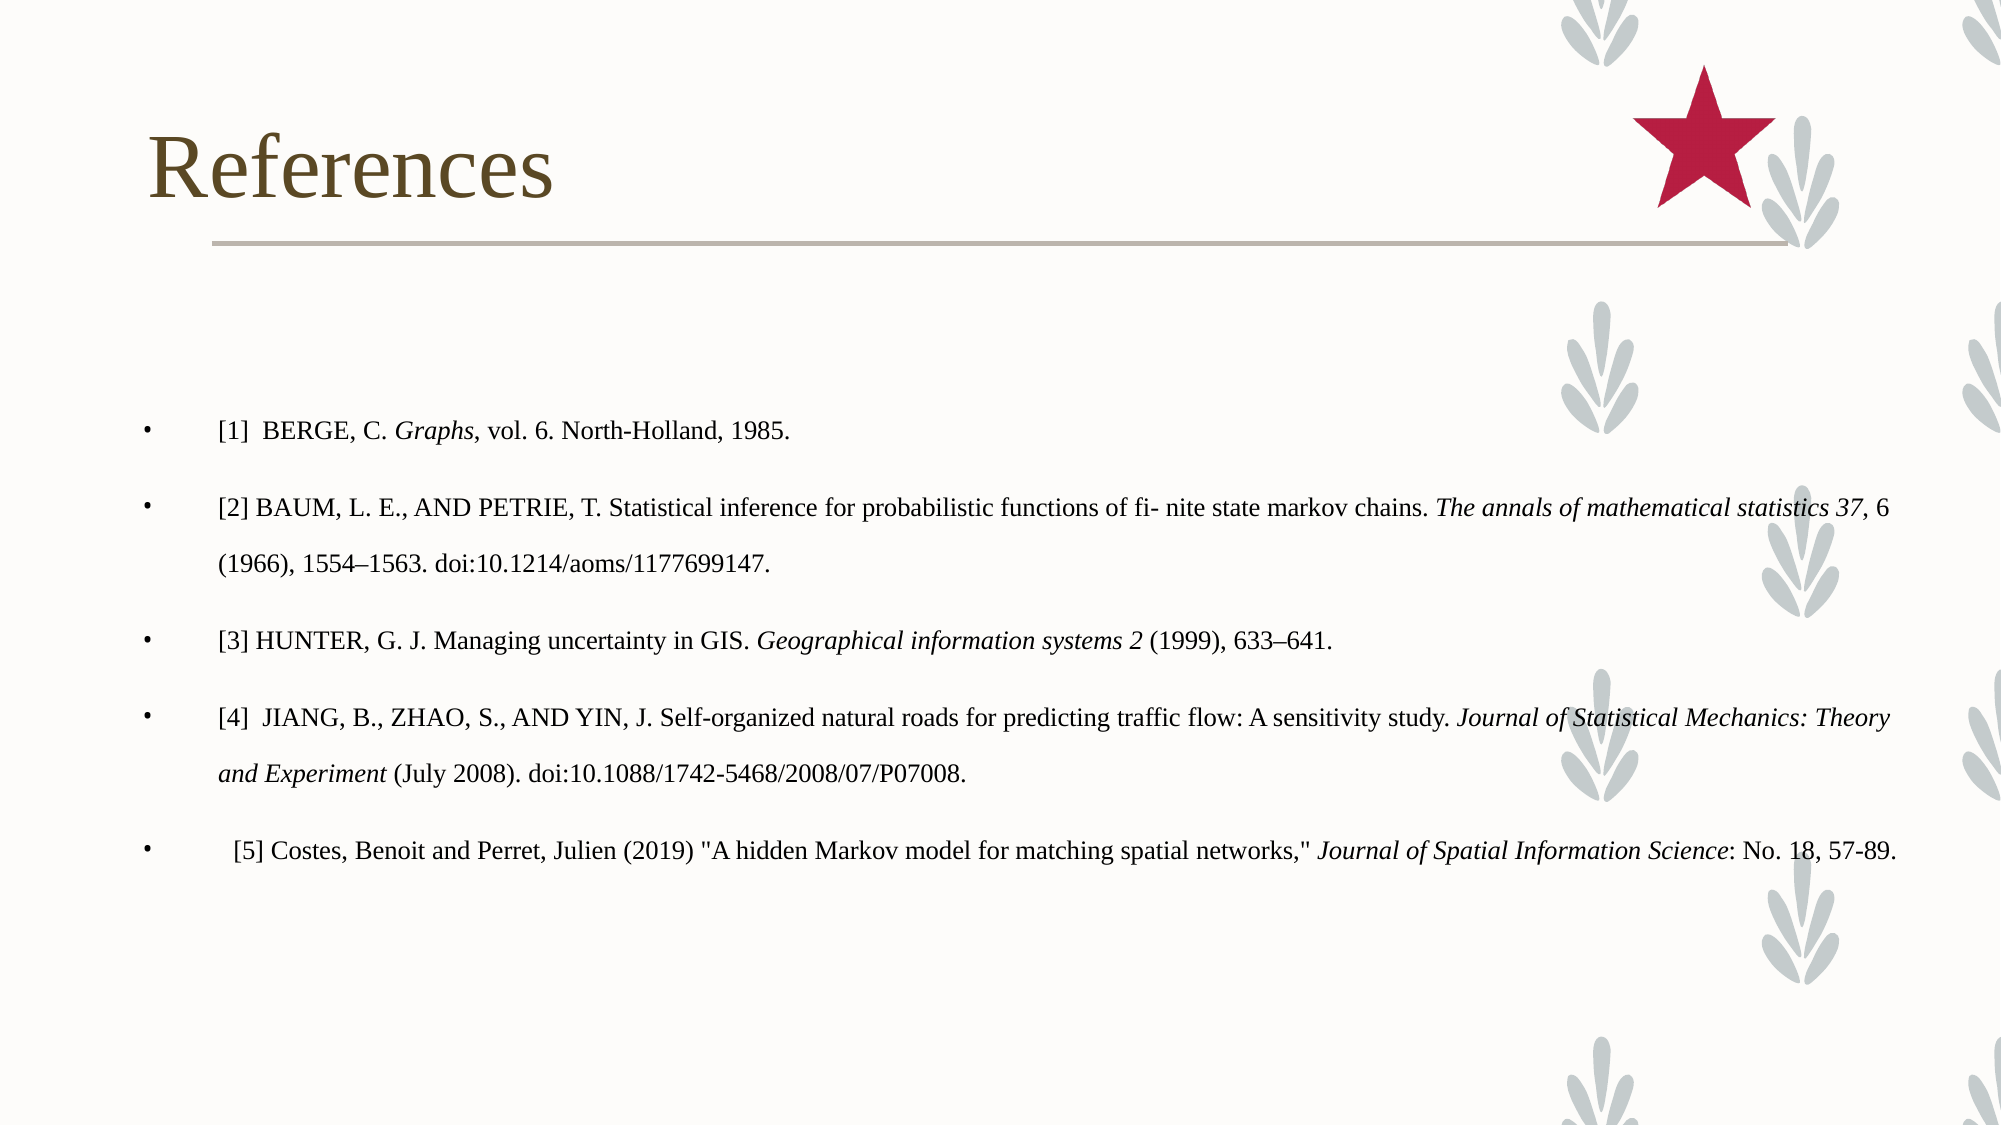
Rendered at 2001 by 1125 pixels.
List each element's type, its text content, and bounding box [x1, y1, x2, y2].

list [1] BERGE, C. Graphs, vol. 6. North-Holland, 1985. [2] BAUM, L. E., AND PETRIE, T. Statistical inference for probabilistic functions of fi- nite state markov chains. The annals of mathematical statistics 37, 6 (1966), 1554–1563. doi:10.1214/aoms/1177699147. [3] HUNTER, G. J. Managing uncertainty in GIS. Geographical information systems 2 (1999), 633–641. [4] JIANG, B., ZHAO, S., AND YIN, J. Self-organized natural roads for predicting traffic flow: A sensitivity study. Journal of Statistical Mechanics: Theory and Experiment (July 2008). doi:10.1088/1742-5468/2008/07/P07008. [5] Costes, Benoit and Perret, Julien (2019) "A hidden Markov model for matching spatial networks," Journal of Spatial Information Science: No. 18, 57-89. [101, 309, 1921, 1001]
title References [139, 0, 1981, 225]
picture [1618, 49, 1790, 222]
